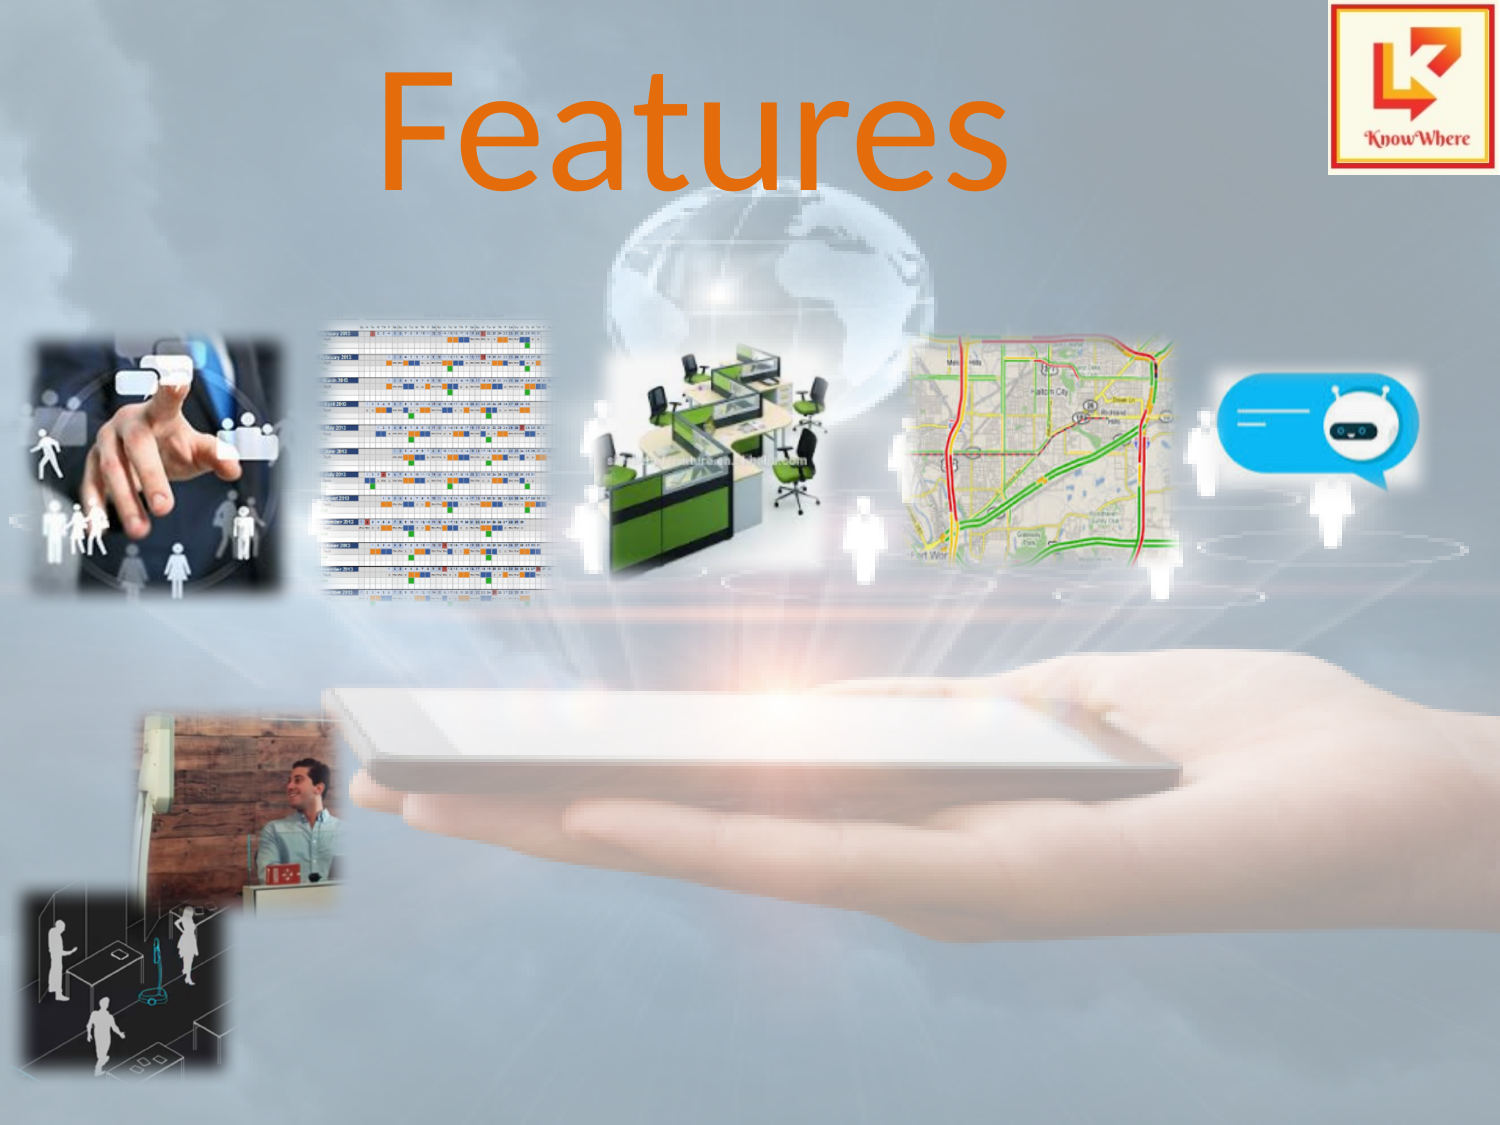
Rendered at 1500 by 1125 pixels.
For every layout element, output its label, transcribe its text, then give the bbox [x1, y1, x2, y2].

text_box Features [0, 0, 1388, 235]
picture [1327, 0, 1500, 176]
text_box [4, 699, 353, 1088]
picture [895, 325, 1188, 576]
picture [12, 323, 299, 611]
picture [587, 333, 843, 589]
picture [1195, 353, 1438, 505]
picture [312, 309, 562, 613]
